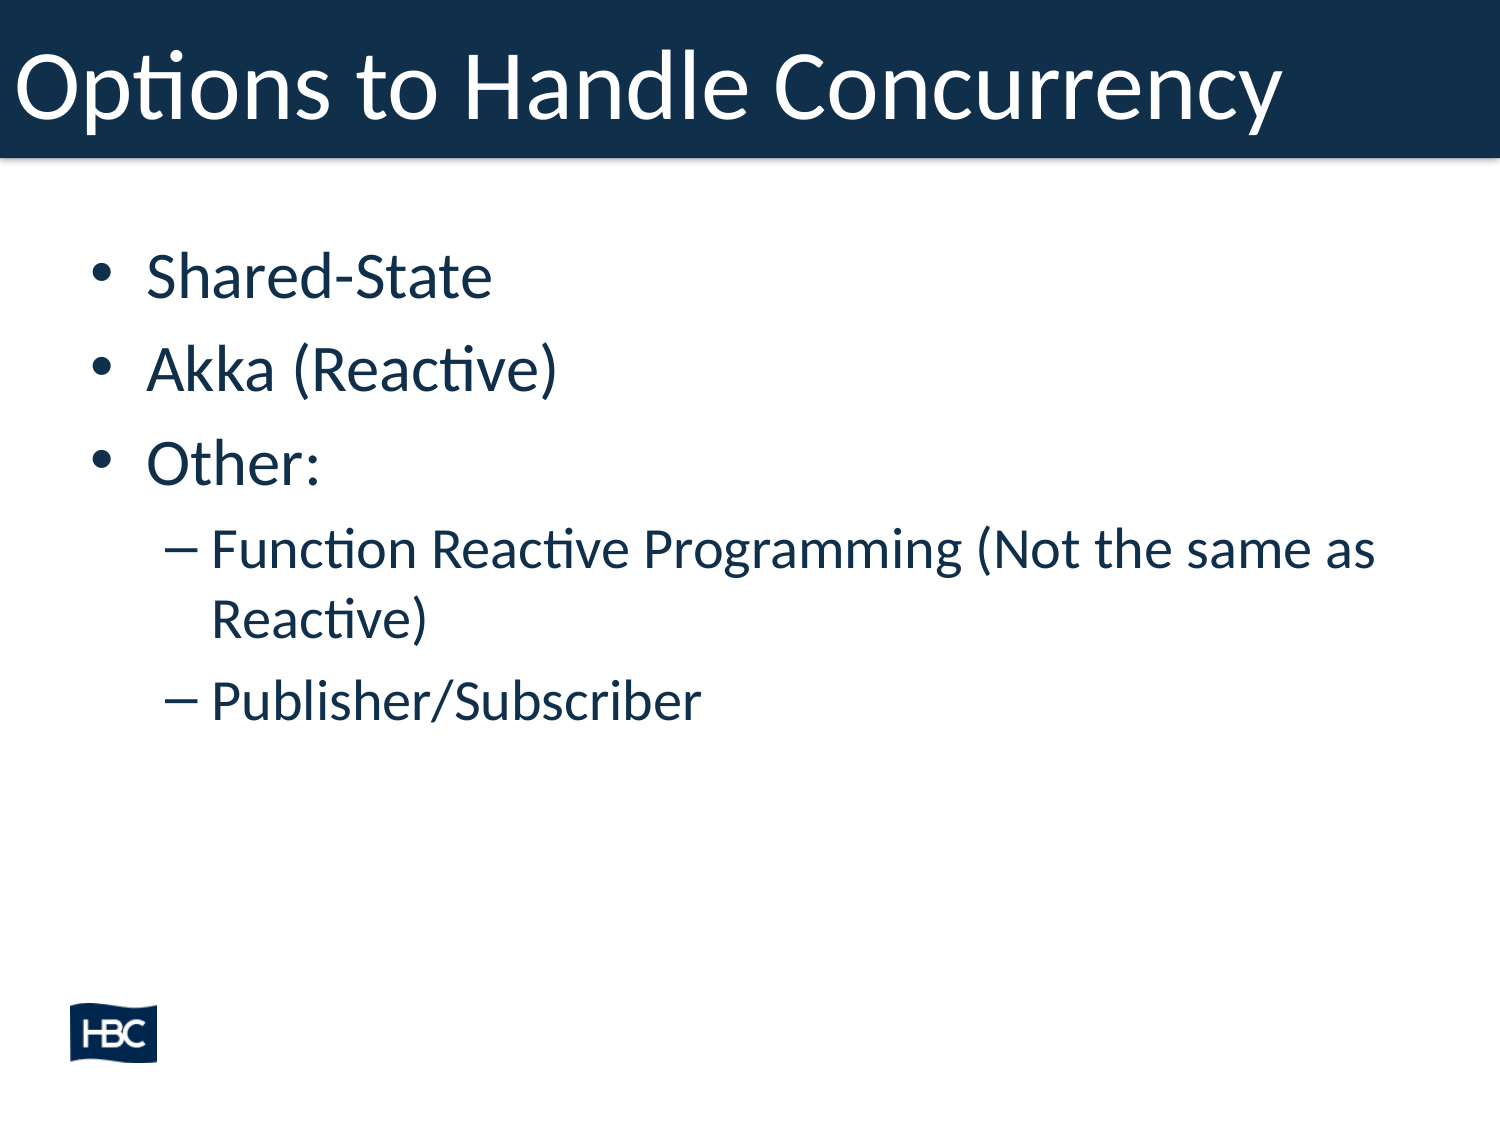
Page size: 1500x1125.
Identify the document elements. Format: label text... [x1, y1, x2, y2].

list Shared-State Akka (Reactive) Other: Function Reactive Programming (Not the same as Reactive) Publisher/Subscriber [75, 224, 1425, 967]
picture [69, 1003, 158, 1063]
text_box Options to Handle Concurrency [0, 0, 1500, 159]
